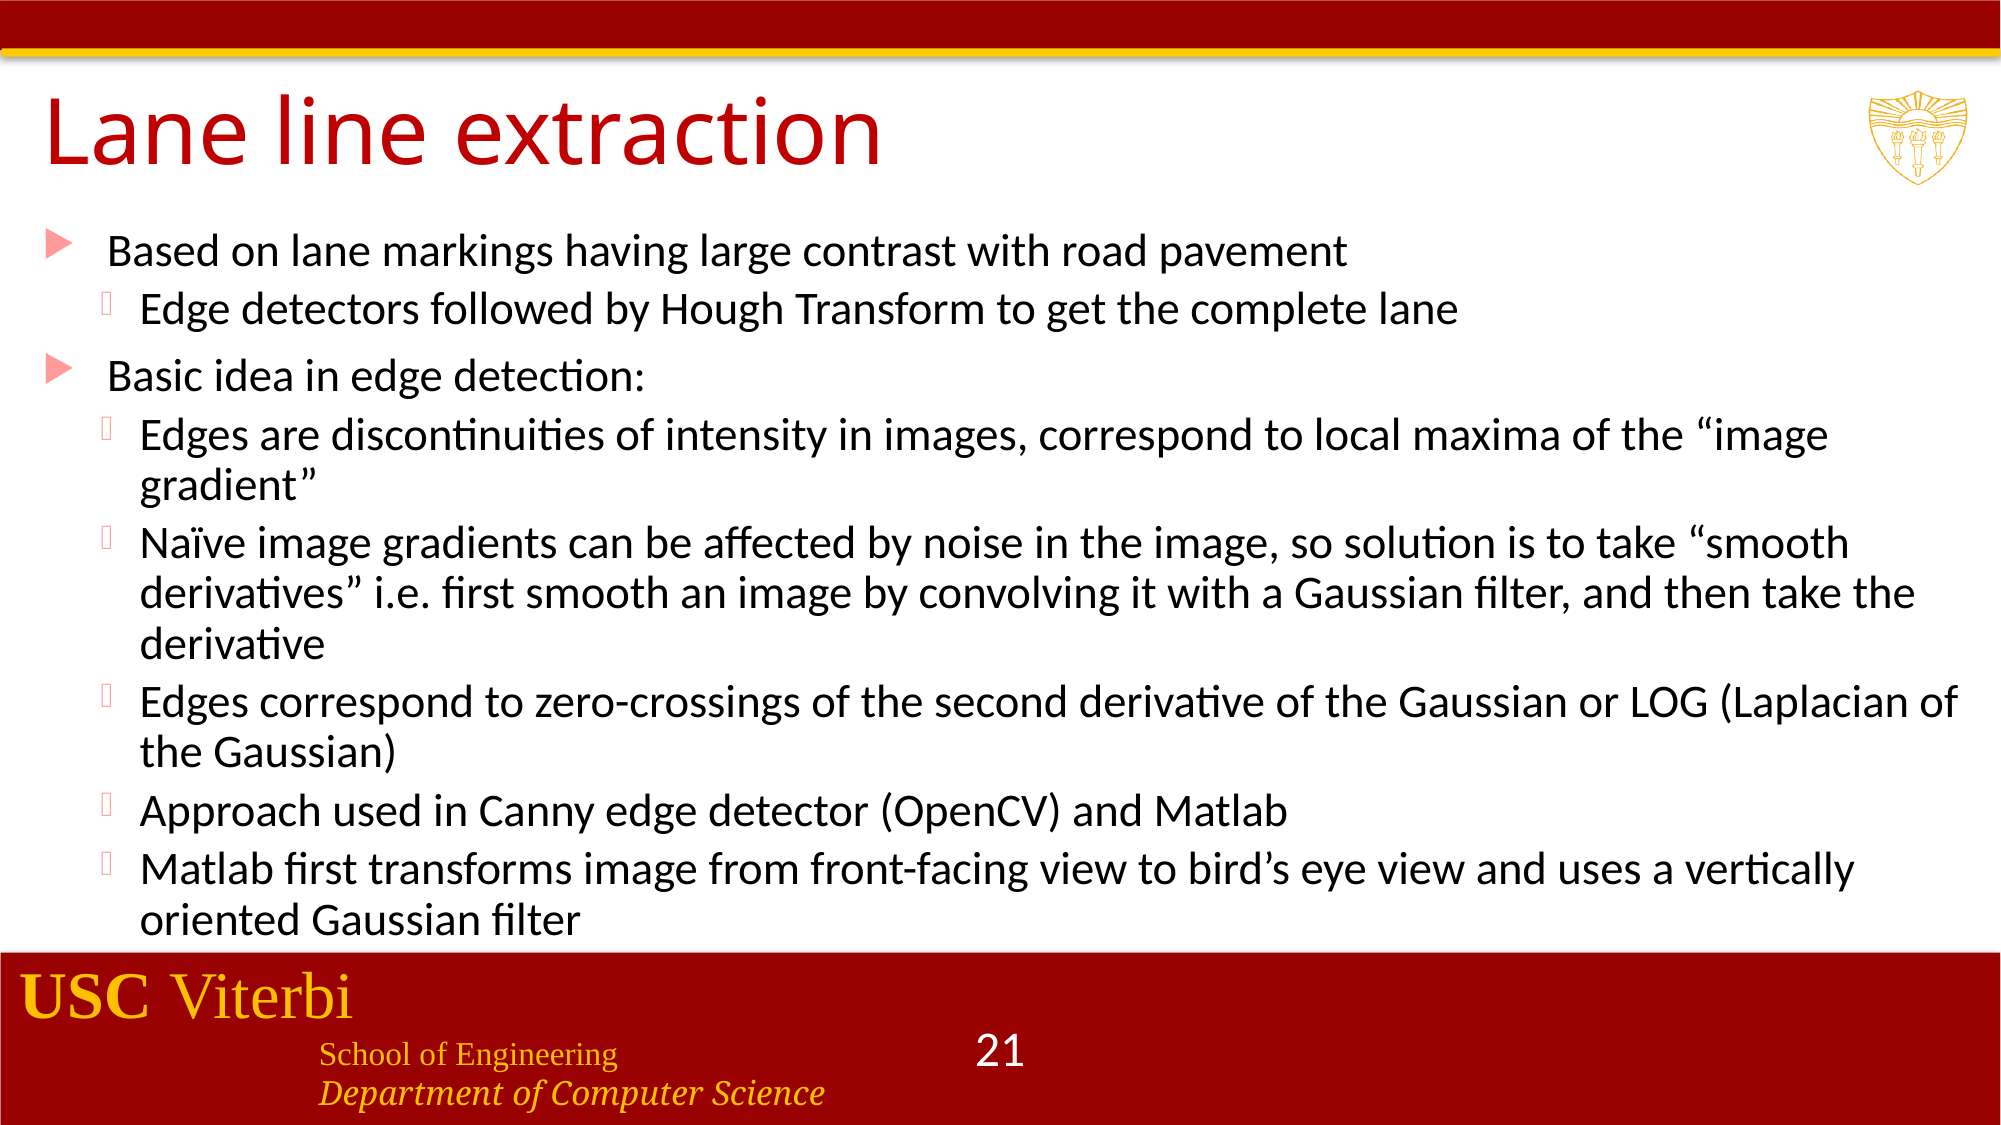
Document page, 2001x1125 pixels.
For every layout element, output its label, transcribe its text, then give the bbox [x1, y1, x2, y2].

title Lane line extraction [27, 70, 1819, 199]
slide_number 21 [774, 1016, 1225, 1077]
picture [1836, 76, 2000, 199]
list Based on lane markings having large contrast with road pavement Edge detectors followed by Hough Transform to get the complete lane Basic idea in edge detection: Edges are discontinuities of intensity in images, correspond to local maxima of the “image gradient” Naïve image gradients can be affected by noise in the image, so solution is to take “smooth derivatives” i.e. first smooth an image by convolving it with a Gaussian filter, and then take the derivative Edges correspond to zero-crossings of the second derivative of the Gaussian or LOG (Laplacian of the Gaussian) Approach used in Canny edge detector (OpenCV) and Matlab Matlab first transforms image from front-facing view to bird’s eye view and uses a vertically oriented Gaussian filter [27, 218, 1984, 958]
